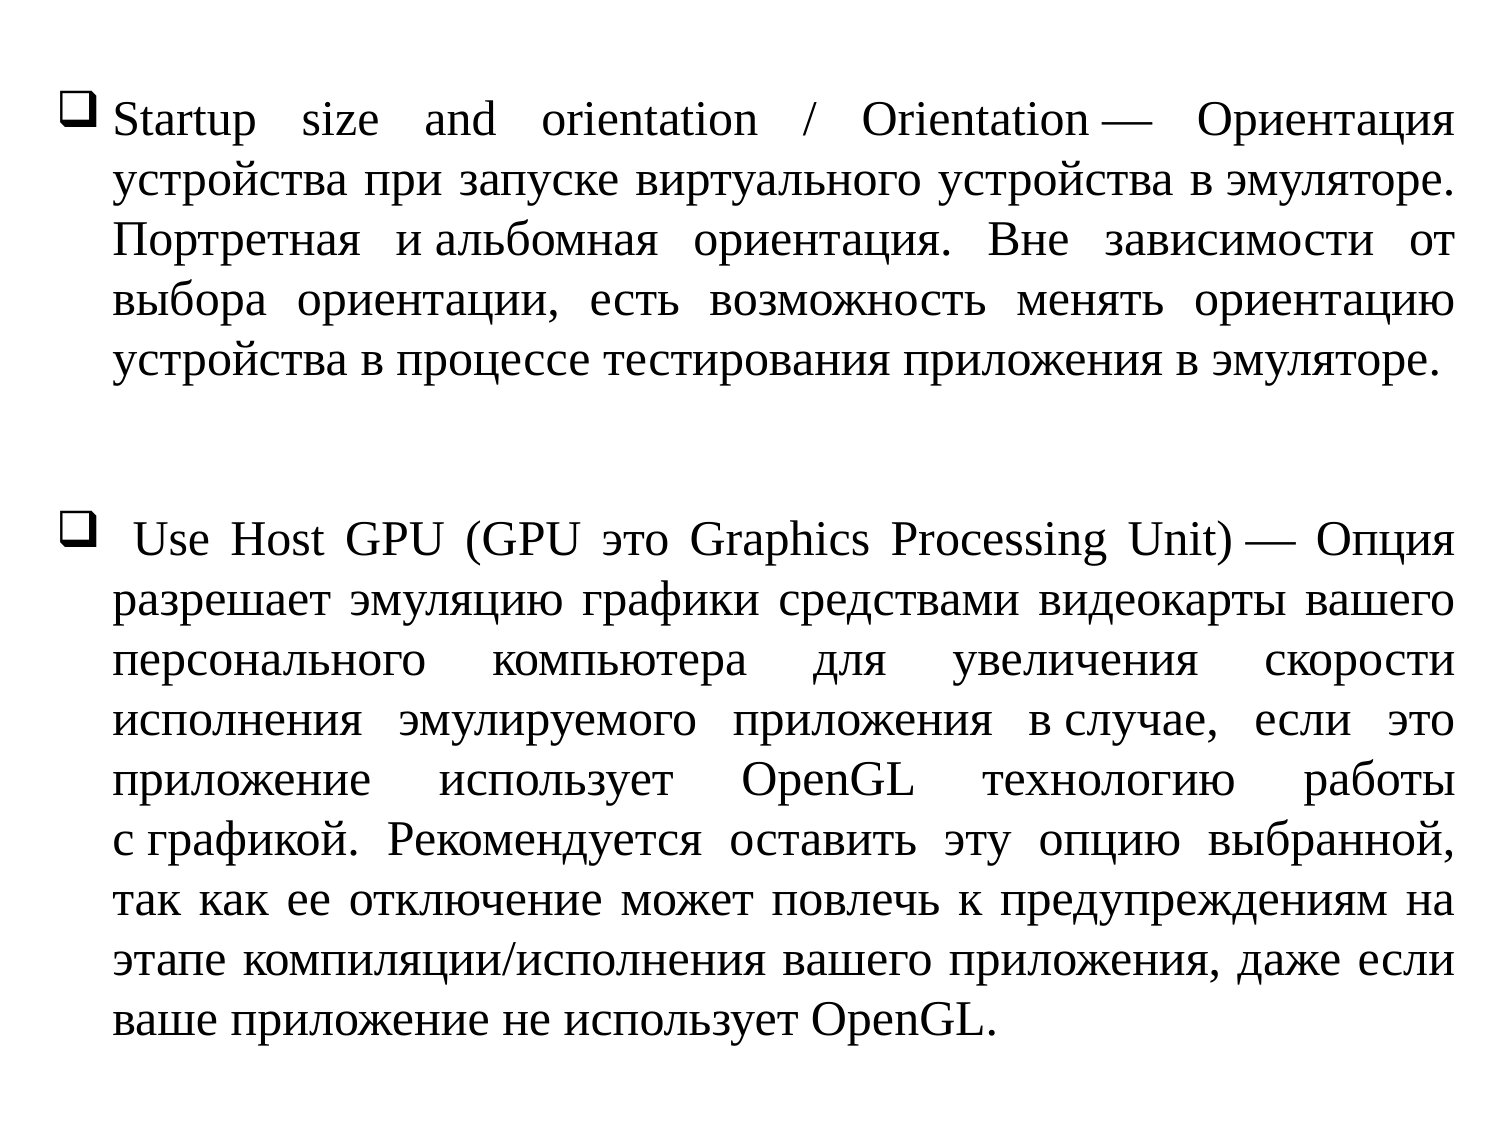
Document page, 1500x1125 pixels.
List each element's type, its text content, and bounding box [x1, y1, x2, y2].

text_box Startup size and orientation / Orientation — Ориентация устройства при запуске виртуального устройства в эмуляторе. Портретная и альбомная ориентация. Вне зависимости от выбора ориентации, есть возможность менять ориентацию устройства в процессе тестирования приложения в эмуляторе. Use Host GPU (GPU это Graphics Processing Unit) — Опция разрешает эмуляцию графики средствами видеокарты вашего персонального компьютера для увеличения скорости исполнения эмулируемого приложения в случае, если это приложение использует OpenGL технологию работы с графикой. Рекомендуется оставить эту опцию выбранной, так как ее отключение может повлечь к предупреждениям на этапе компиляции/исполнения вашего приложения, даже если ваше приложение не использует OpenGL. [41, 78, 1471, 1053]
